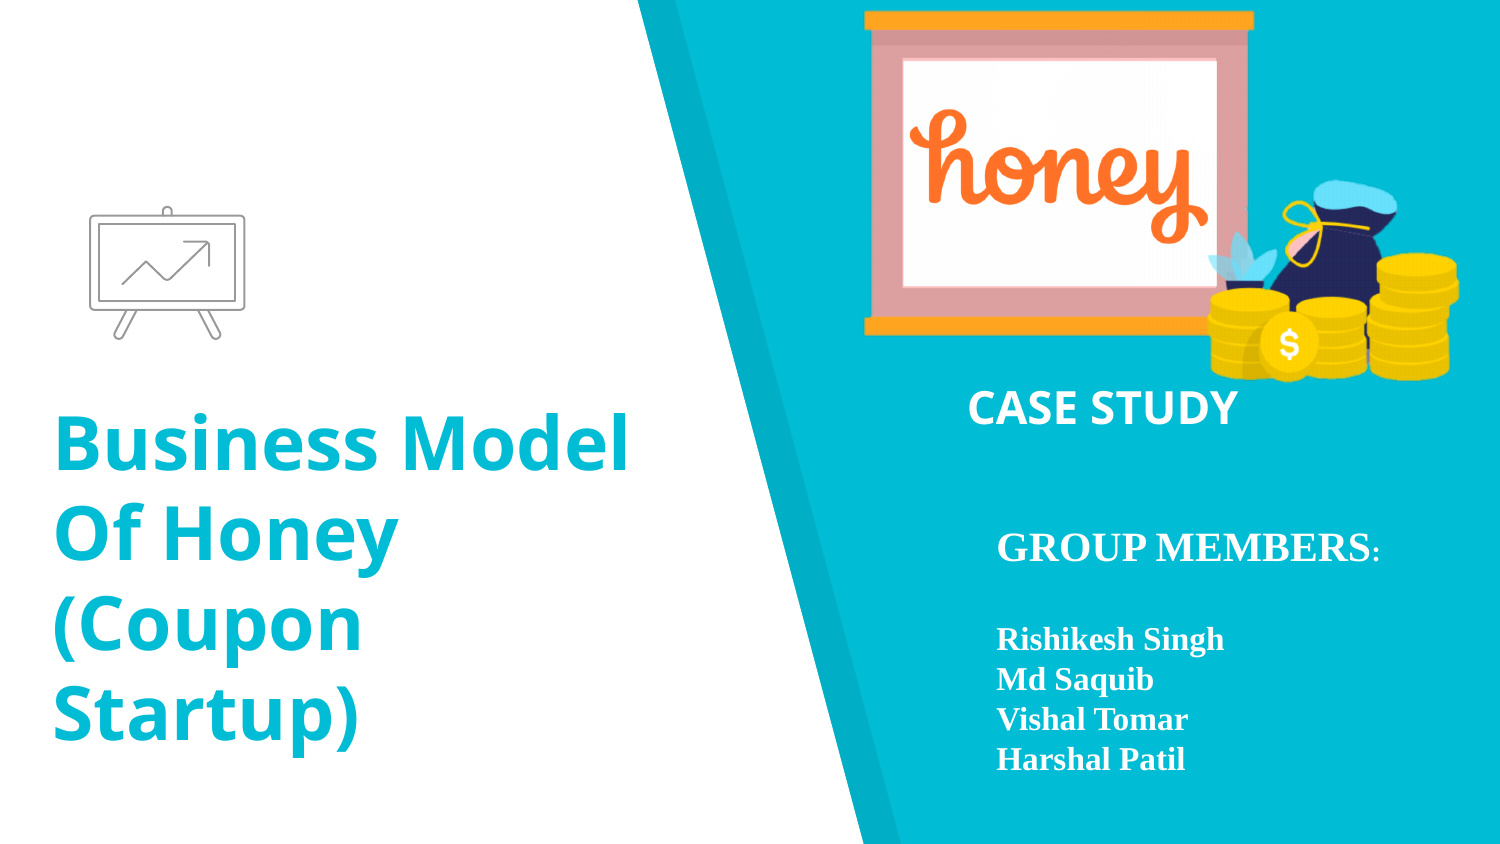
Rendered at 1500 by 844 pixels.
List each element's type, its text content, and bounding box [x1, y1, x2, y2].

title Business Model Of Honey (Coupon Startup) [37, 379, 700, 771]
picture [686, 0, 1500, 474]
text_box GROUP MEMBERS: Rishikesh Singh Md Saquib Vishal Tomar Harshal Patil [981, 512, 1417, 785]
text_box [89, 206, 245, 340]
